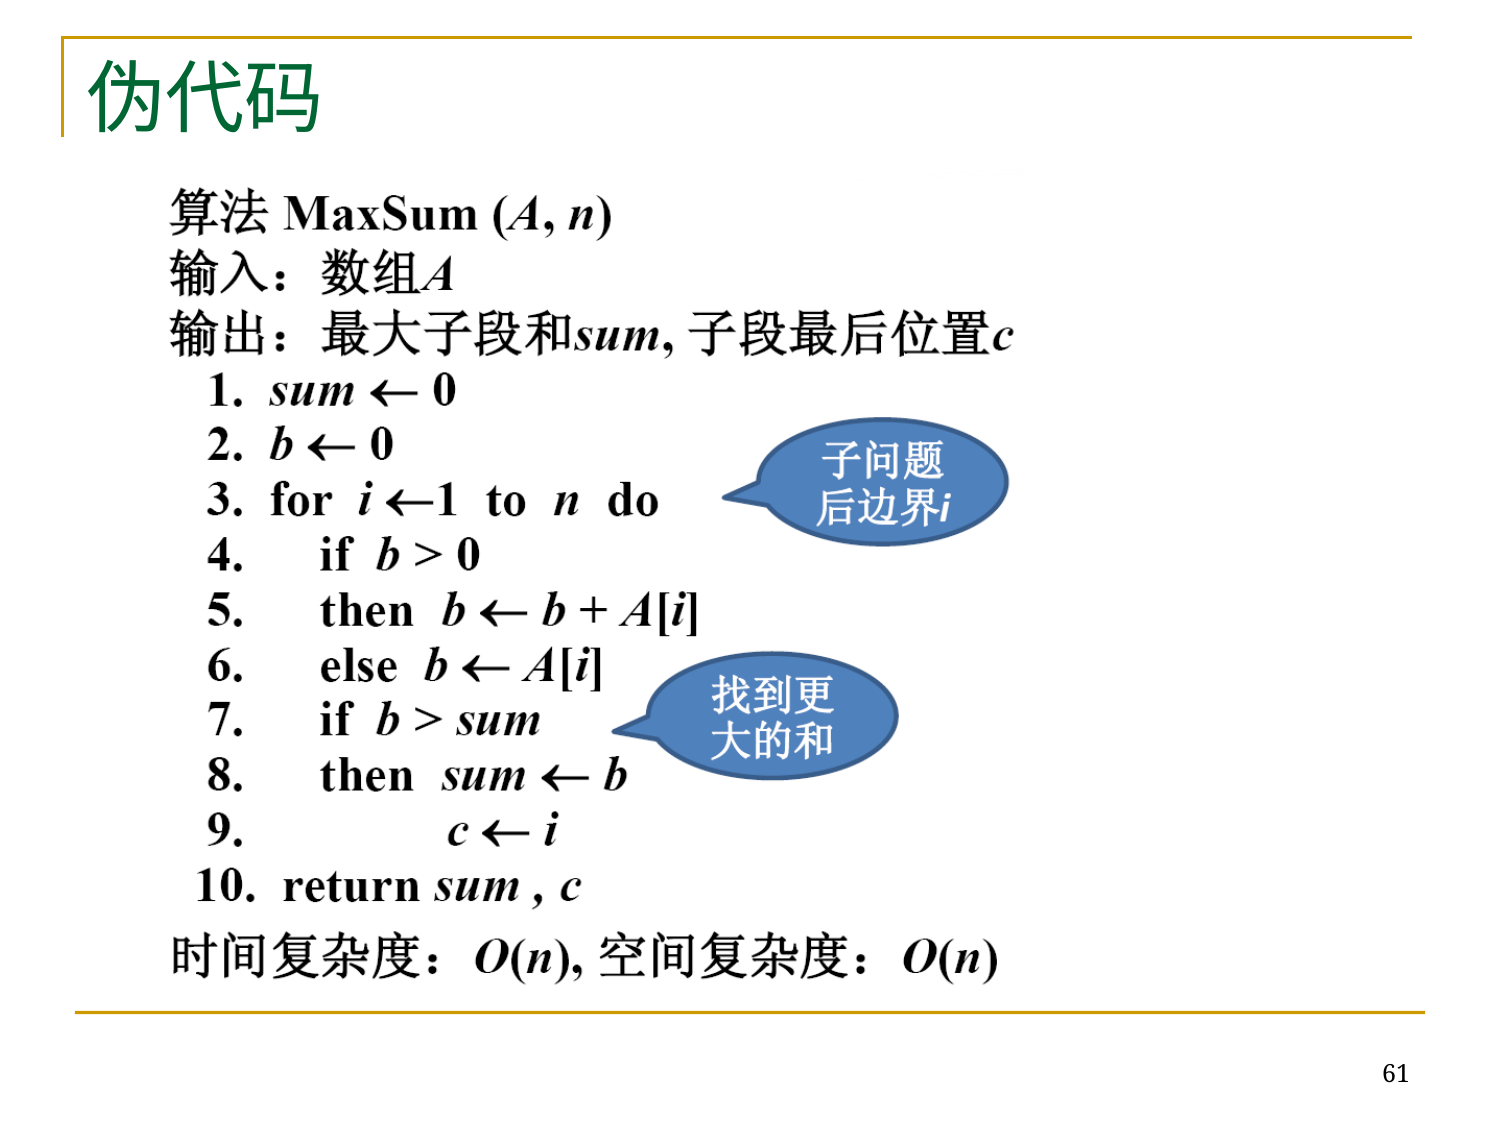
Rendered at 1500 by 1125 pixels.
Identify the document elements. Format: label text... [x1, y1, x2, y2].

slide_number 61 [1074, 1023, 1426, 1100]
text_box 伪代码 [71, 19, 1123, 150]
picture [147, 167, 1046, 998]
